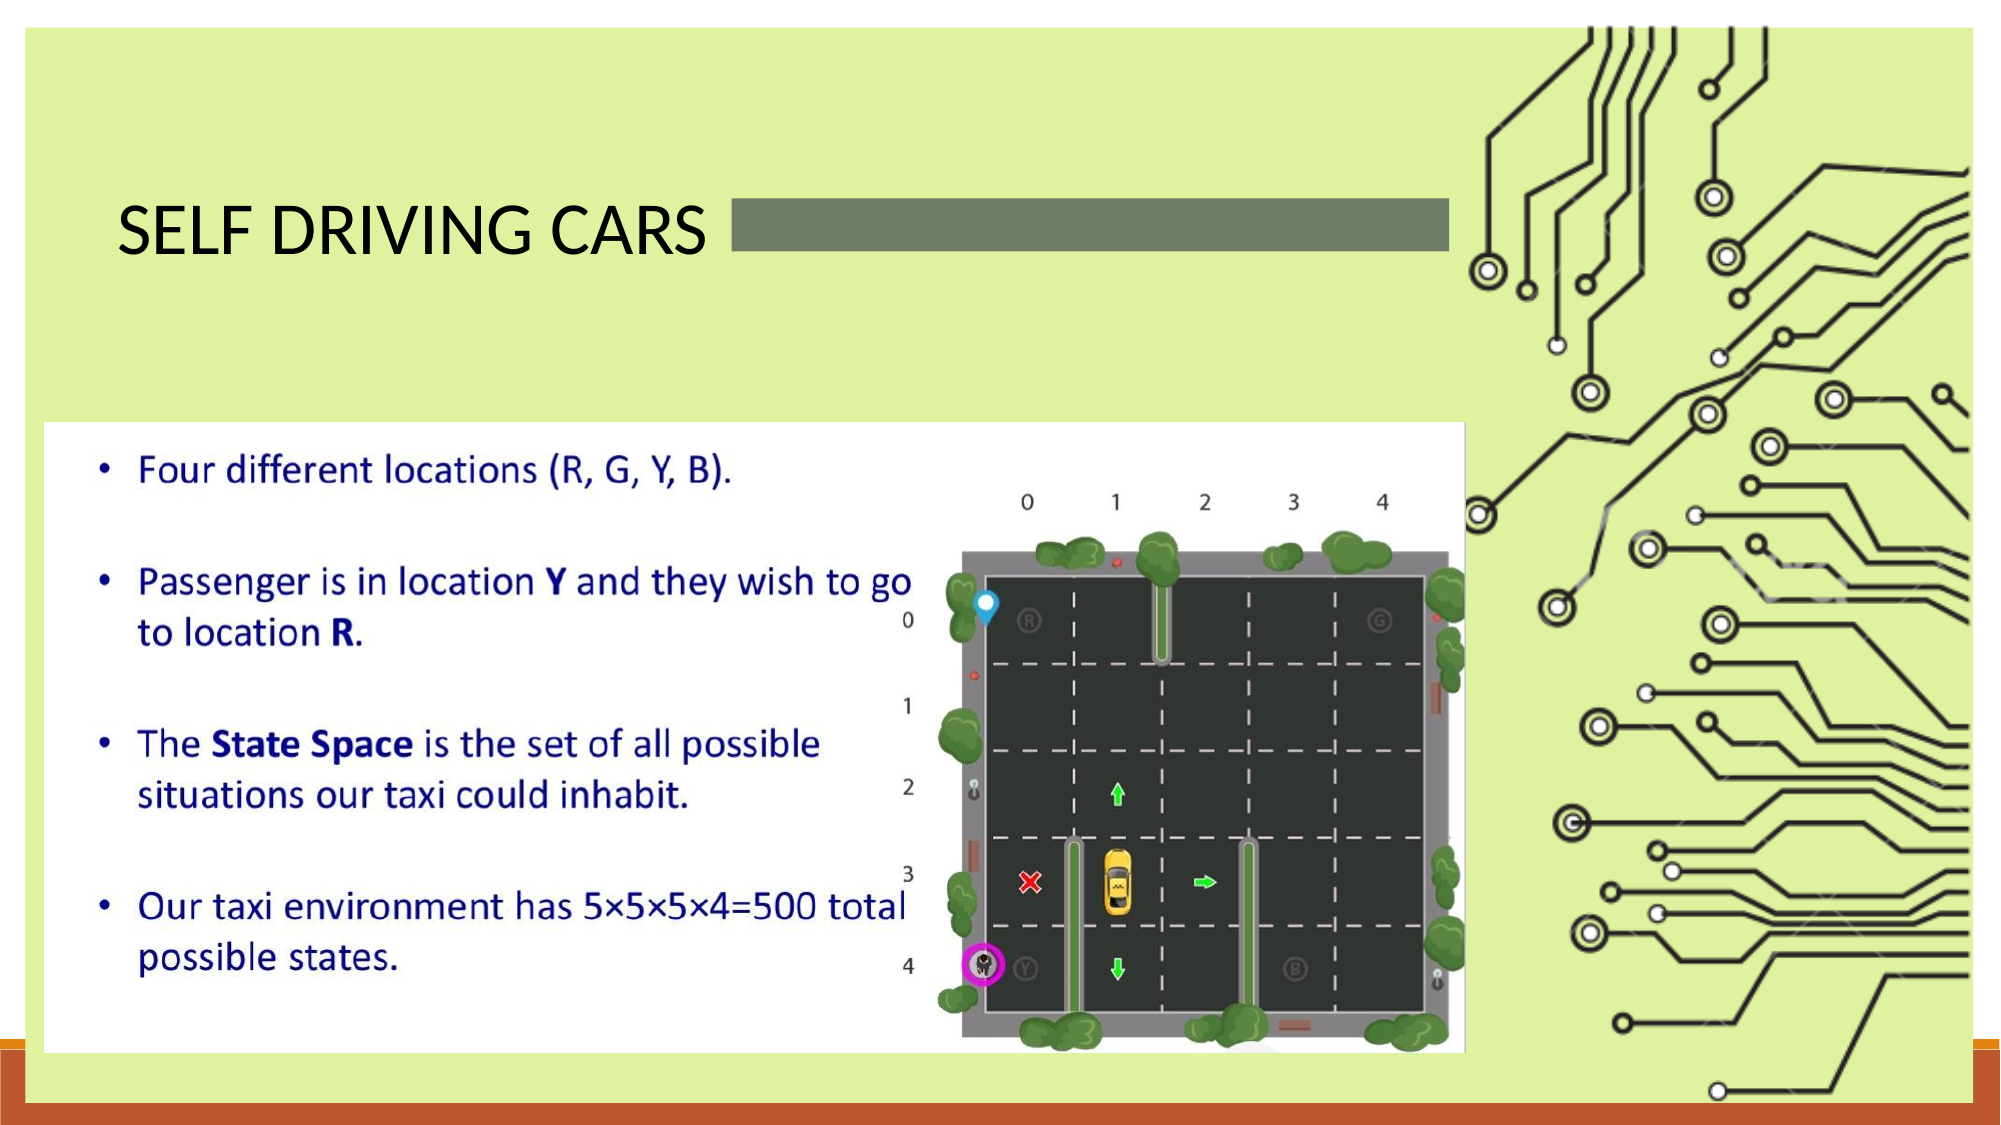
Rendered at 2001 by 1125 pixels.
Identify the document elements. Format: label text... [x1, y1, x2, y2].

text_box [731, 198, 1147, 252]
text_box SELF DRIVING CARS [101, 171, 1147, 277]
text_box [25, 27, 1147, 1103]
picture [44, 2, 2000, 1125]
